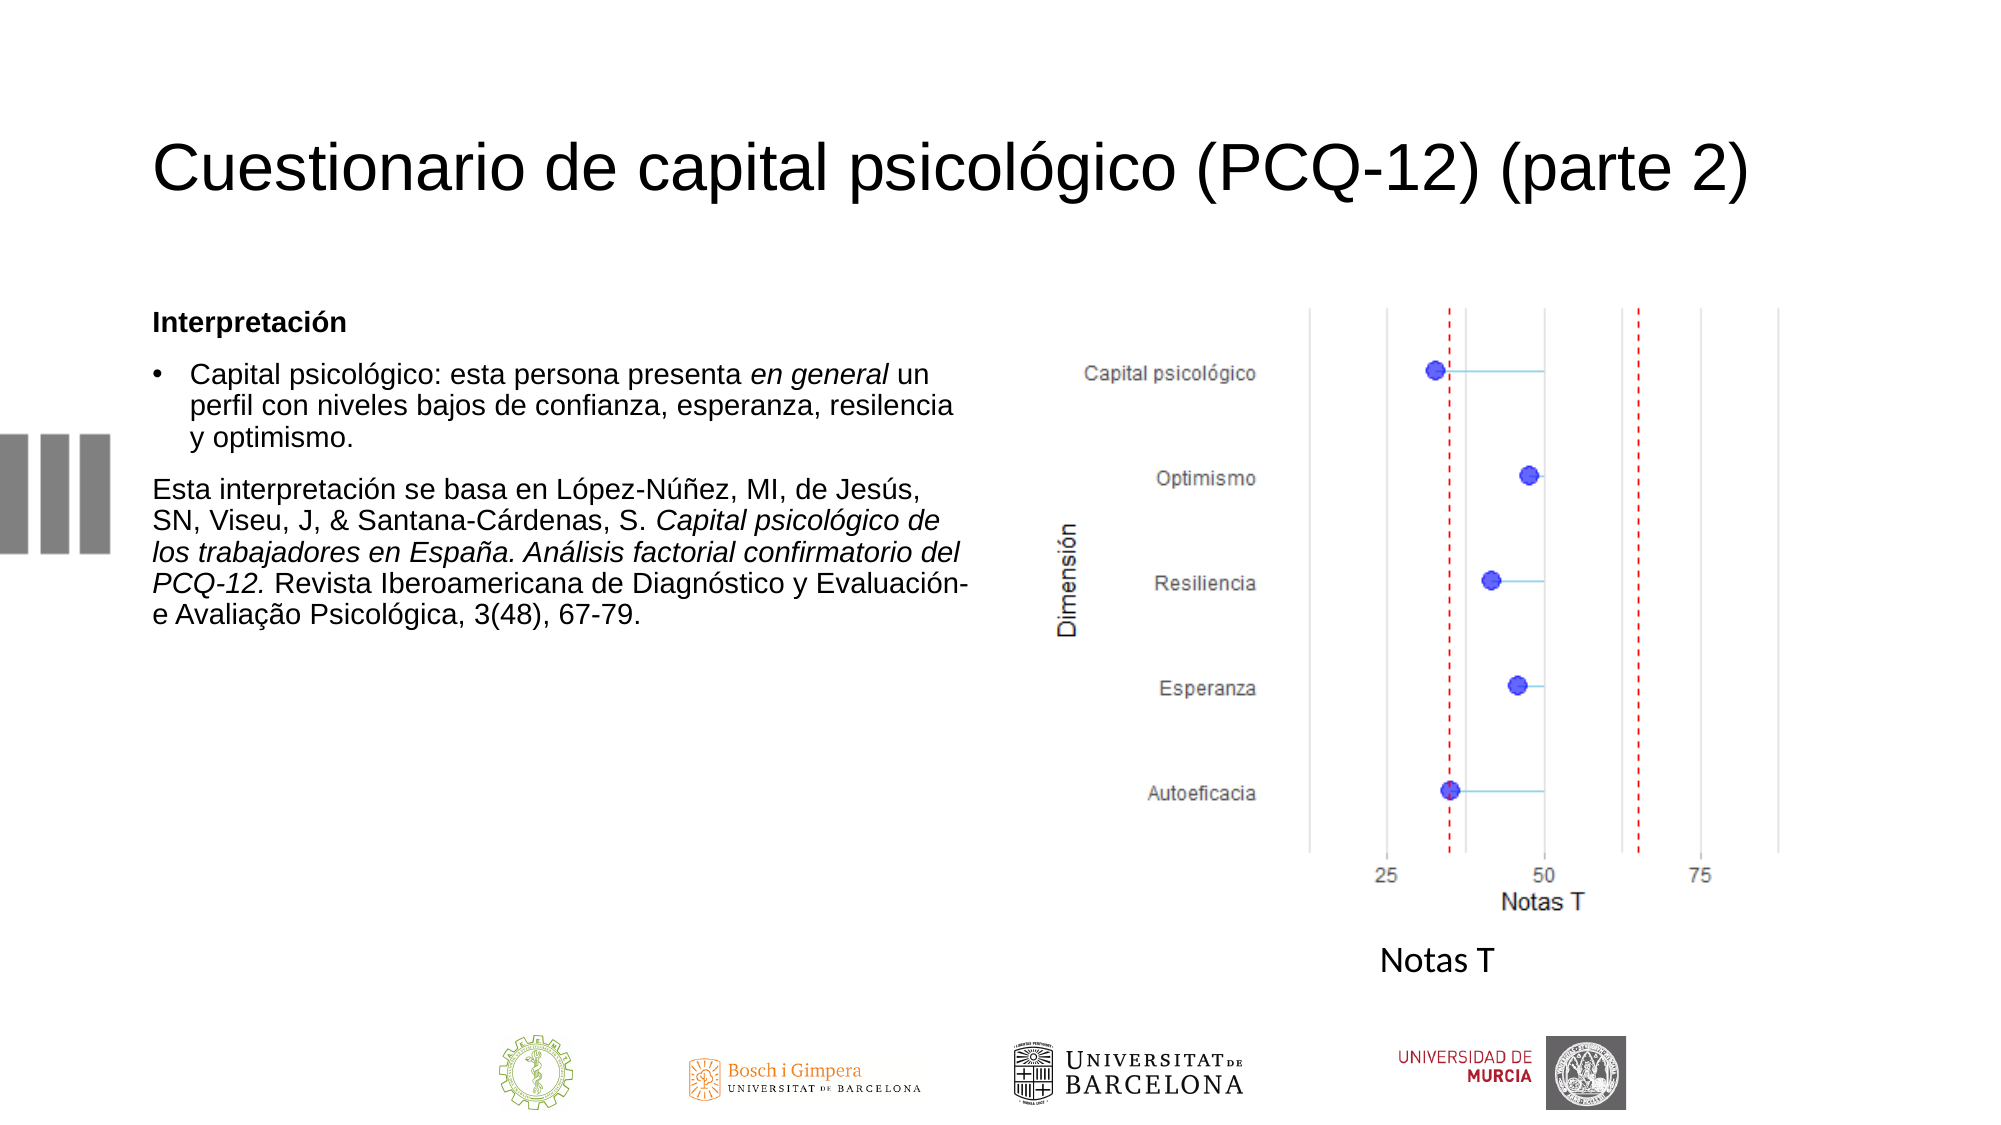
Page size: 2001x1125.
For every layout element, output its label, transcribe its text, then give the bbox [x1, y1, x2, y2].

list Interpretación Capital psicológico: esta persona presenta en general un perfil con niveles bajos de confianza, esperanza, resilencia y optimismo. Esta interpretación se basa en López-Núñez, MI, de Jesús, SN, Viseu, J, & Santana-Cárdenas, S. Capital psicológico de los trabajadores en España. Análisis factorial confirmatorio del PCQ-12. Revista Iberoamericana de Diagnóstico y Evaluación-e Avaliação Psicológica, 3(48), 67-79. [137, 299, 988, 1014]
text_box Notas T [1012, 927, 1863, 1011]
picture [1331, 1036, 1627, 1110]
picture [1043, 297, 1832, 928]
picture [1014, 1042, 1243, 1105]
picture [0, 420, 123, 563]
picture [684, 1031, 926, 1125]
picture [499, 1035, 573, 1110]
title Cuestionario de capital psicológico (PCQ-12) (parte 2) [137, 59, 1863, 278]
